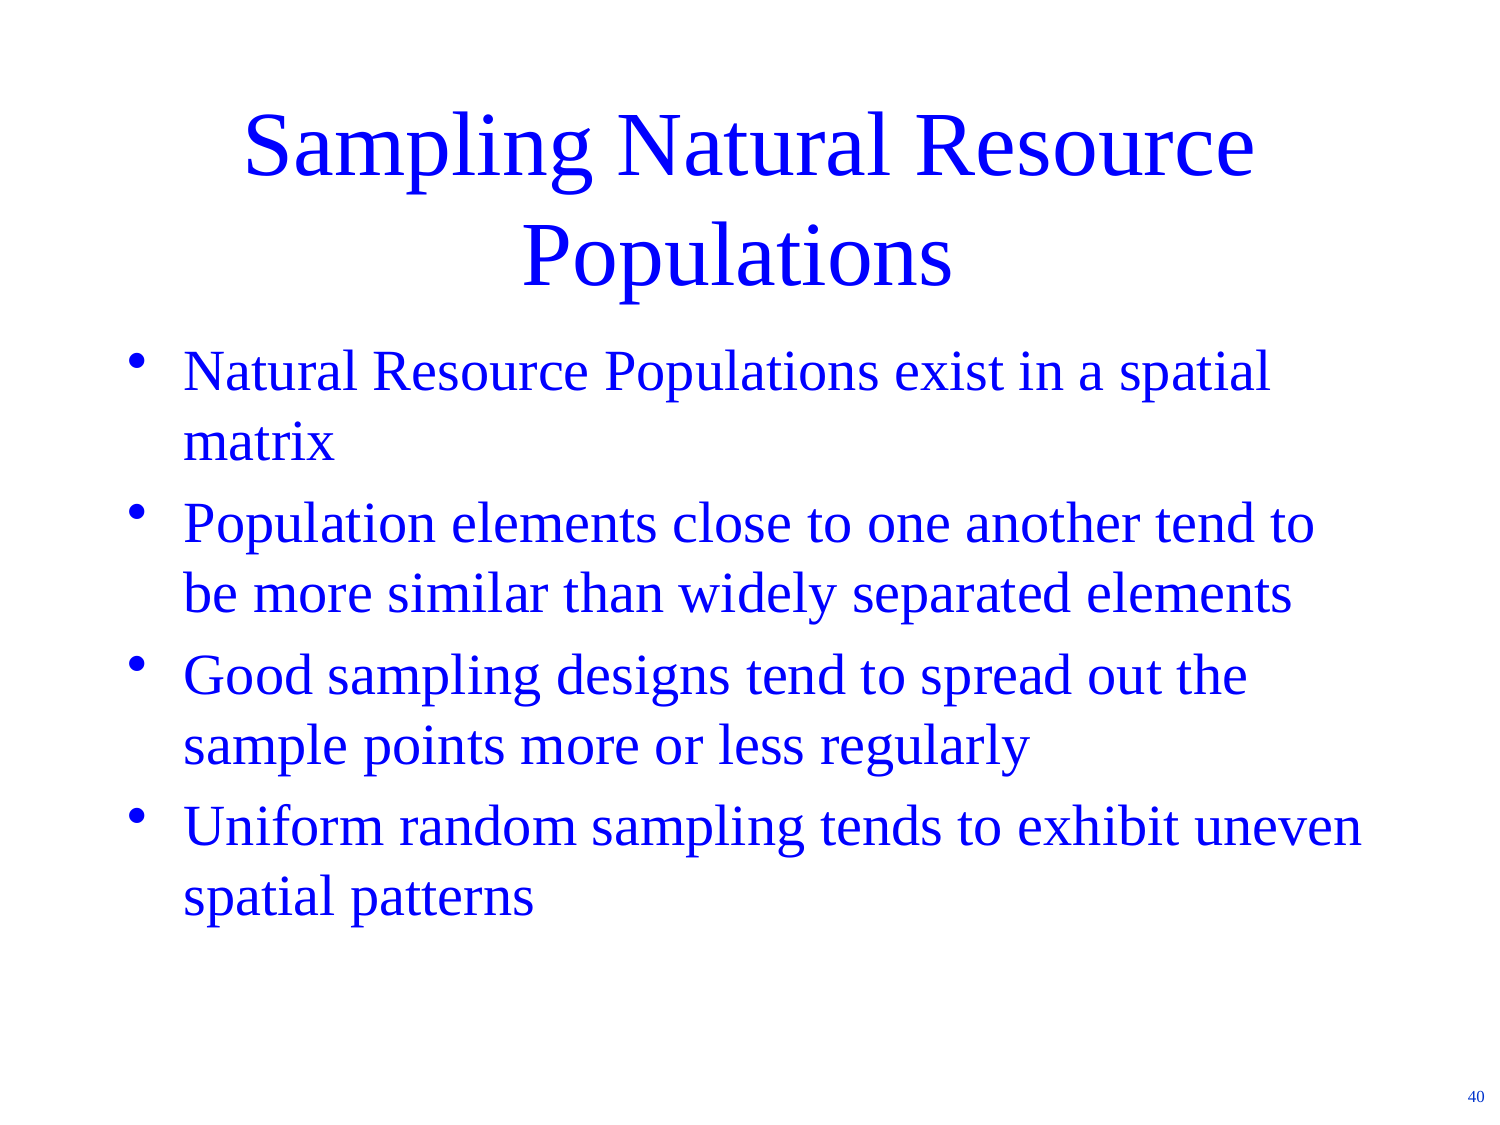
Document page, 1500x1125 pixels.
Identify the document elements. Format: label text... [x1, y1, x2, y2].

title Sampling Natural Resource Populations [112, 99, 1388, 288]
slide_number 40 [1074, 1058, 1500, 1101]
list Natural Resource Populations exist in a spatial matrix Population elements close to one another tend to be more similar than widely separated elements Good sampling designs tend to spread out the sample points more or less regularly Uniform random sampling tends to exhibit uneven spatial patterns [112, 324, 1388, 1001]
